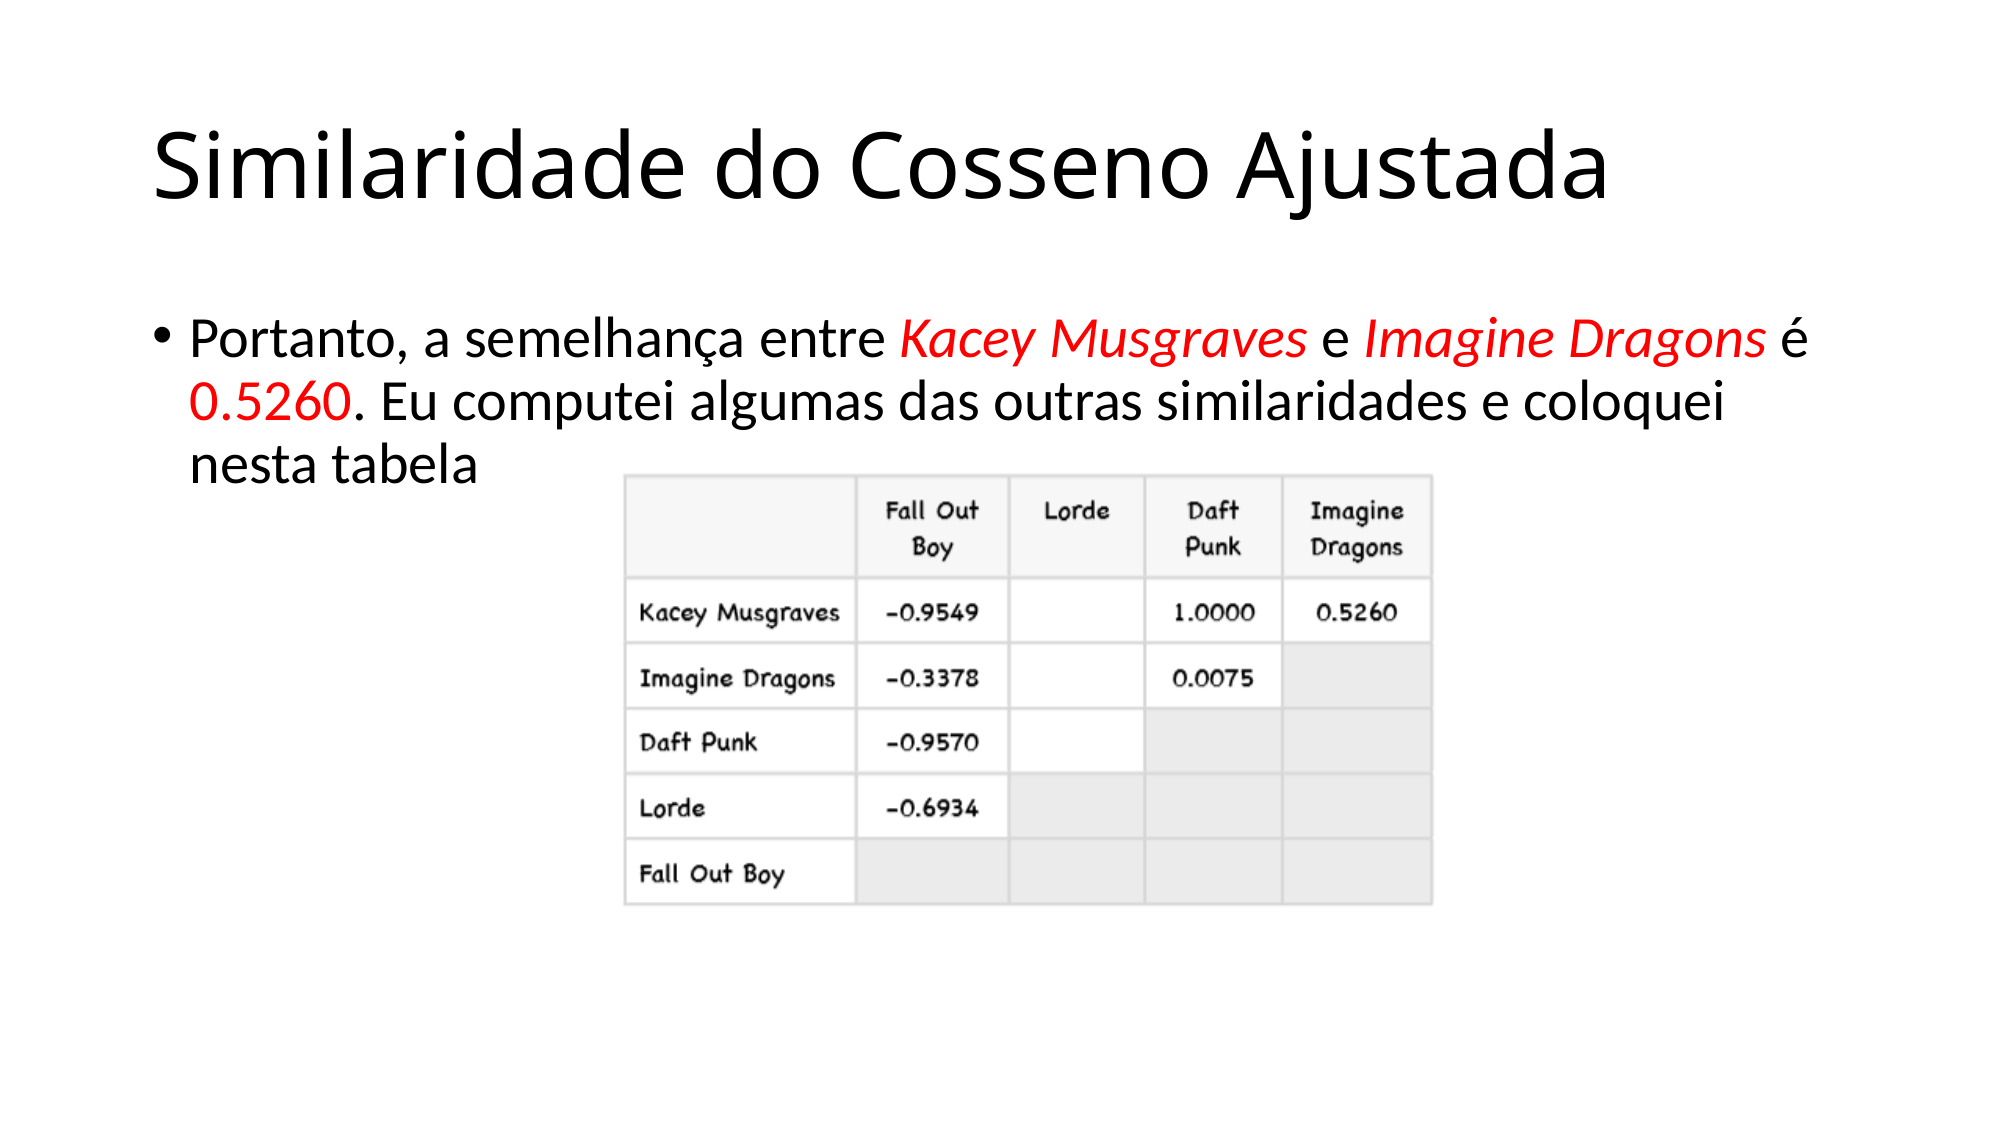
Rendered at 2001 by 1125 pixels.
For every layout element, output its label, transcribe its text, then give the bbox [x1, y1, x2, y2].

list Portanto, a semelhança entre Kacey Musgraves e Imagine Dragons é 0.5260. Eu computei algumas das outras similaridades e coloquei nesta tabela [137, 299, 1863, 1014]
picture [605, 461, 1455, 926]
title Similaridade do Cosseno Ajustada [137, 59, 1863, 278]
